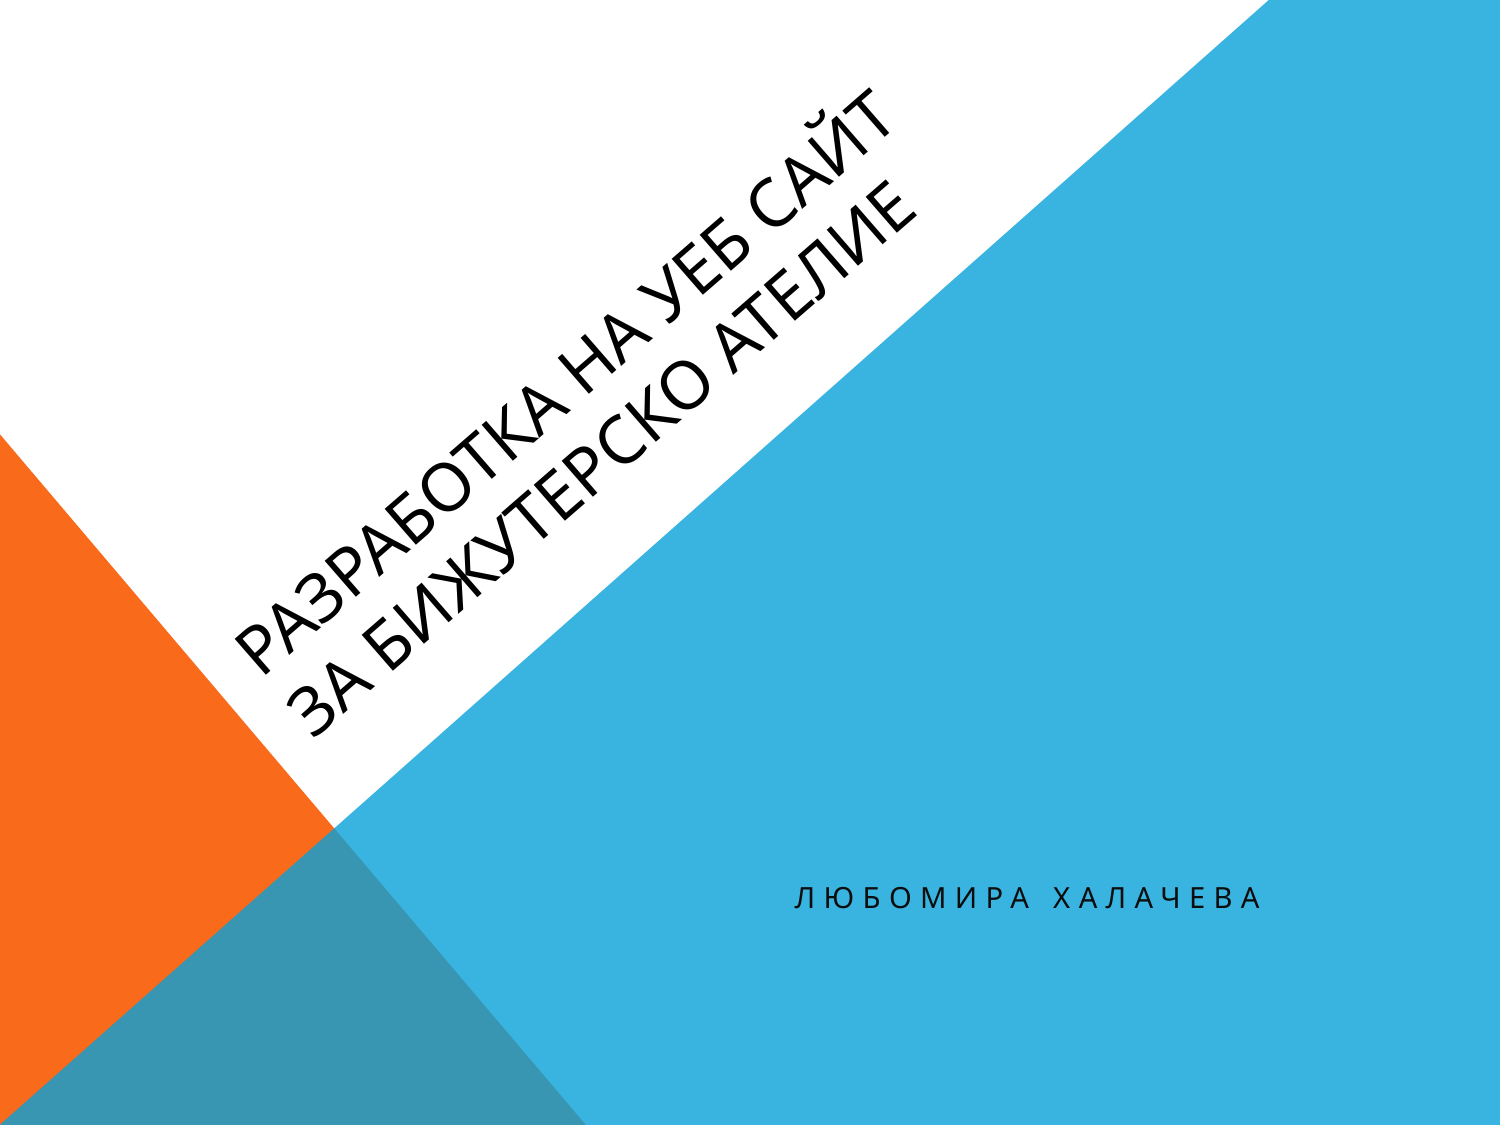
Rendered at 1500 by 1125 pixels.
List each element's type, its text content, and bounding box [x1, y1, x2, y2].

title Разработка на уеб сайт за бижутерско ателие [182, 4, 1012, 762]
subtitle Любомира Халачева [225, 877, 1275, 1125]
